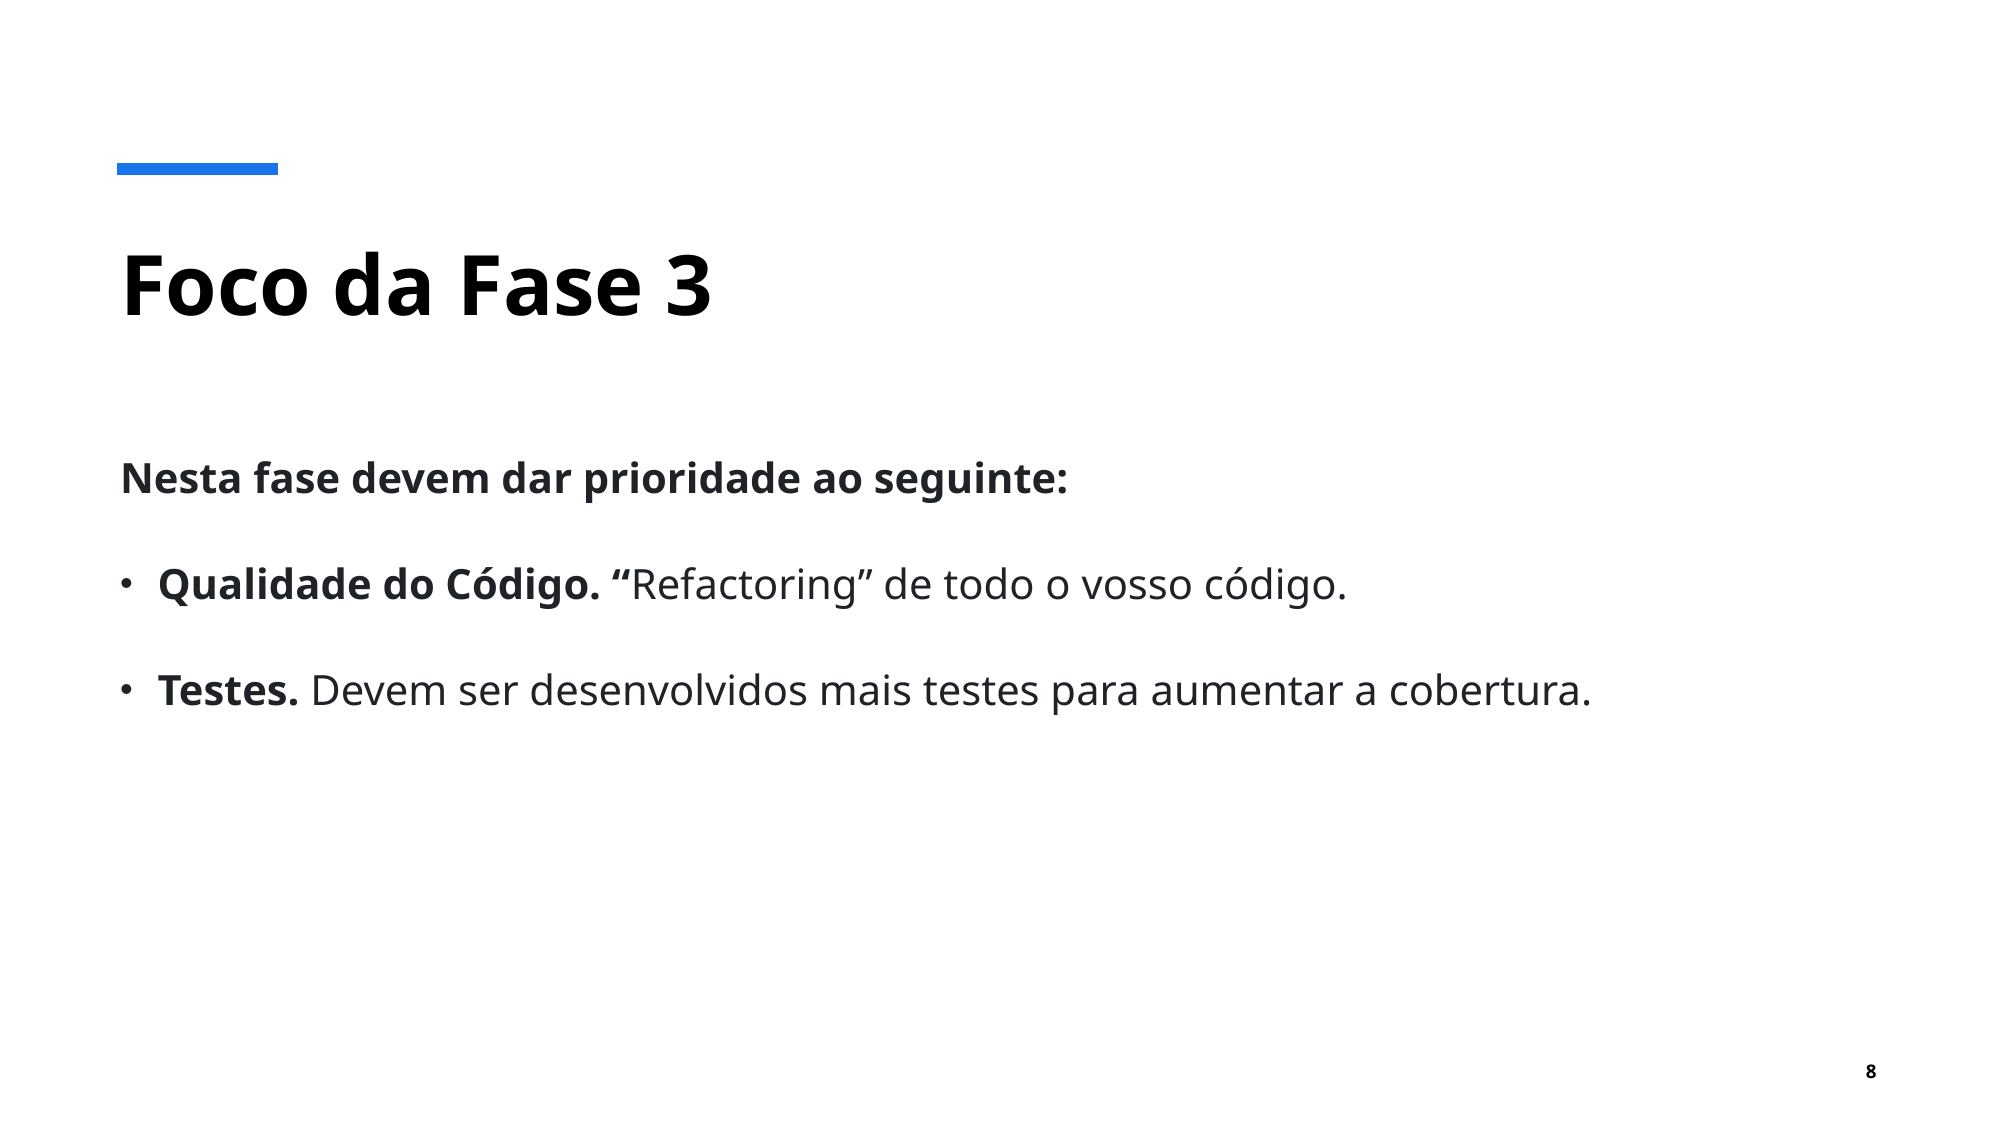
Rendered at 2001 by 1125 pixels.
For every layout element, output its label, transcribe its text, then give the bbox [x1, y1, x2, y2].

list Nesta fase devem dar prioridade ao seguinte: Qualidade do Código. “Refactoring” de todo o vosso código. Testes. Devem ser desenvolvidos mais testes para aumentar a cobertura. [105, 338, 1892, 1073]
slide_number 8 [1772, 1073, 1892, 1103]
title Foco da Fase 3 [105, 224, 733, 338]
